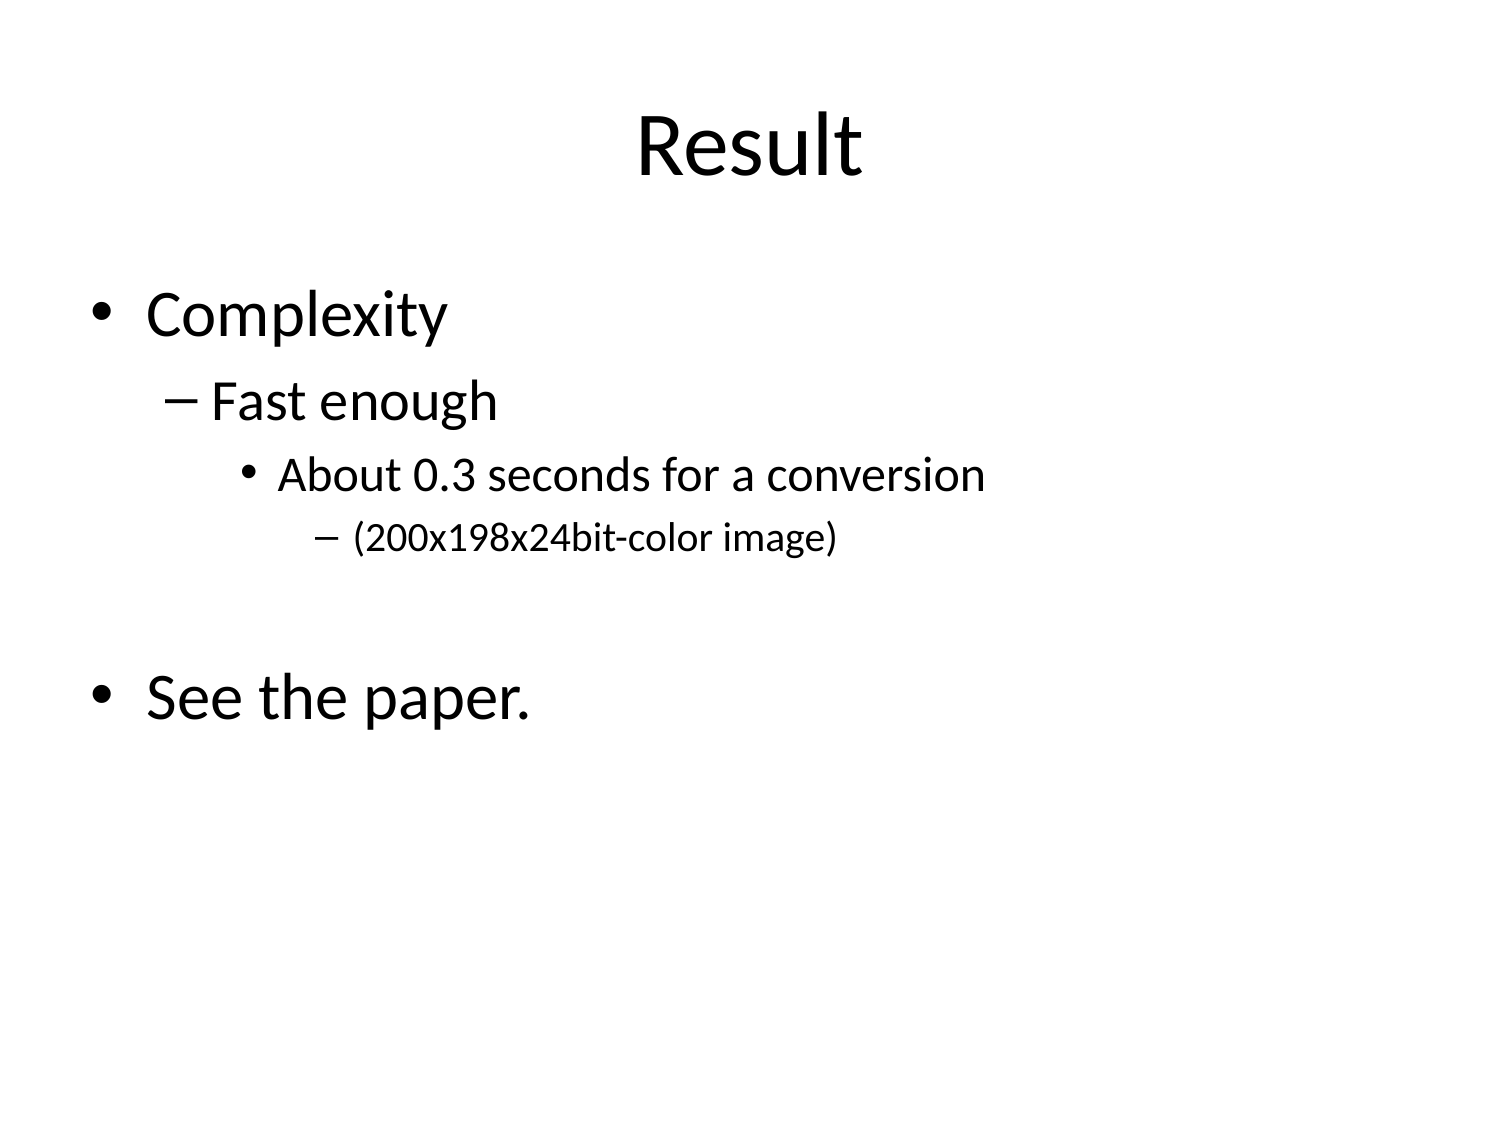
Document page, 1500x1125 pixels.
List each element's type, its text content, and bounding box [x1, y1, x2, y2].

title Result [75, 45, 1425, 233]
list Complexity Fast enough About 0.3 seconds for a conversion (200x198x24bit-color image) See the paper. [75, 262, 1425, 1005]
